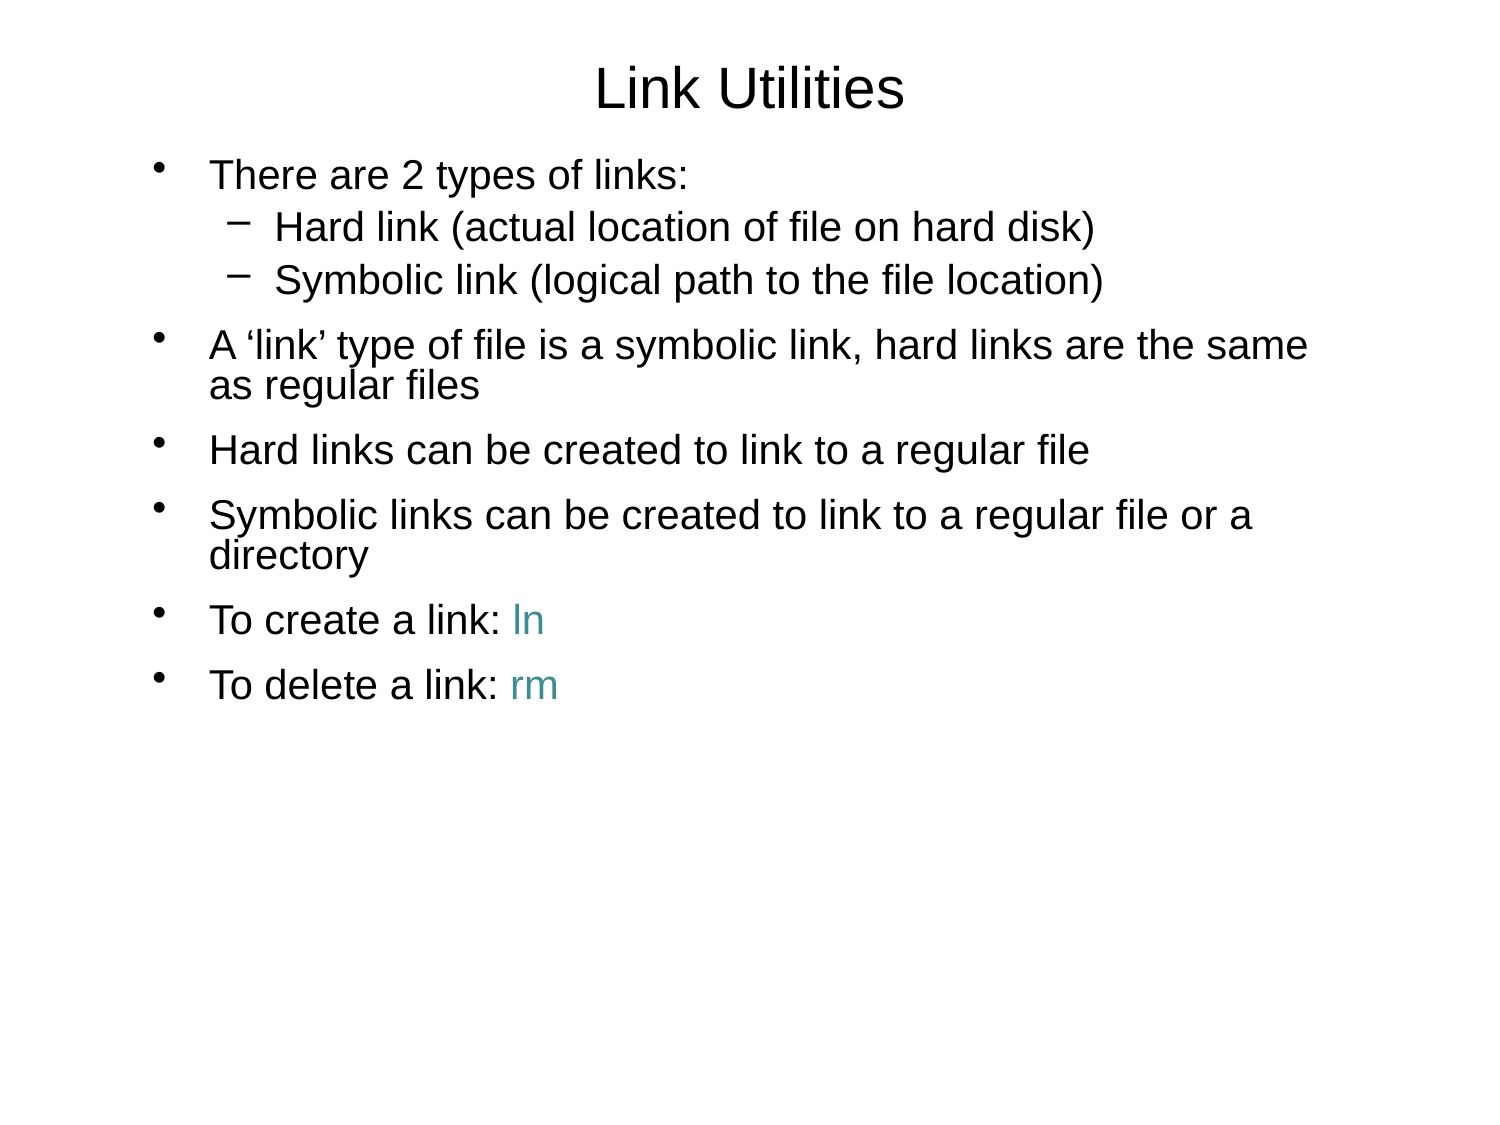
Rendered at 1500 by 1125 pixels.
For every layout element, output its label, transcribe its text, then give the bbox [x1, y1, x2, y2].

title Link Utilities [74, 44, 1426, 126]
list There are 2 types of links: Hard link (actual location of file on hard disk) Symbolic link (logical path to the file location) A ‘link’ type of file is a symbolic link, hard links are the same as regular files Hard links can be created to link to a regular file Symbolic links can be created to link to a regular file or a directory To create a link: ln To delete a link: rm [137, 149, 1351, 1013]
